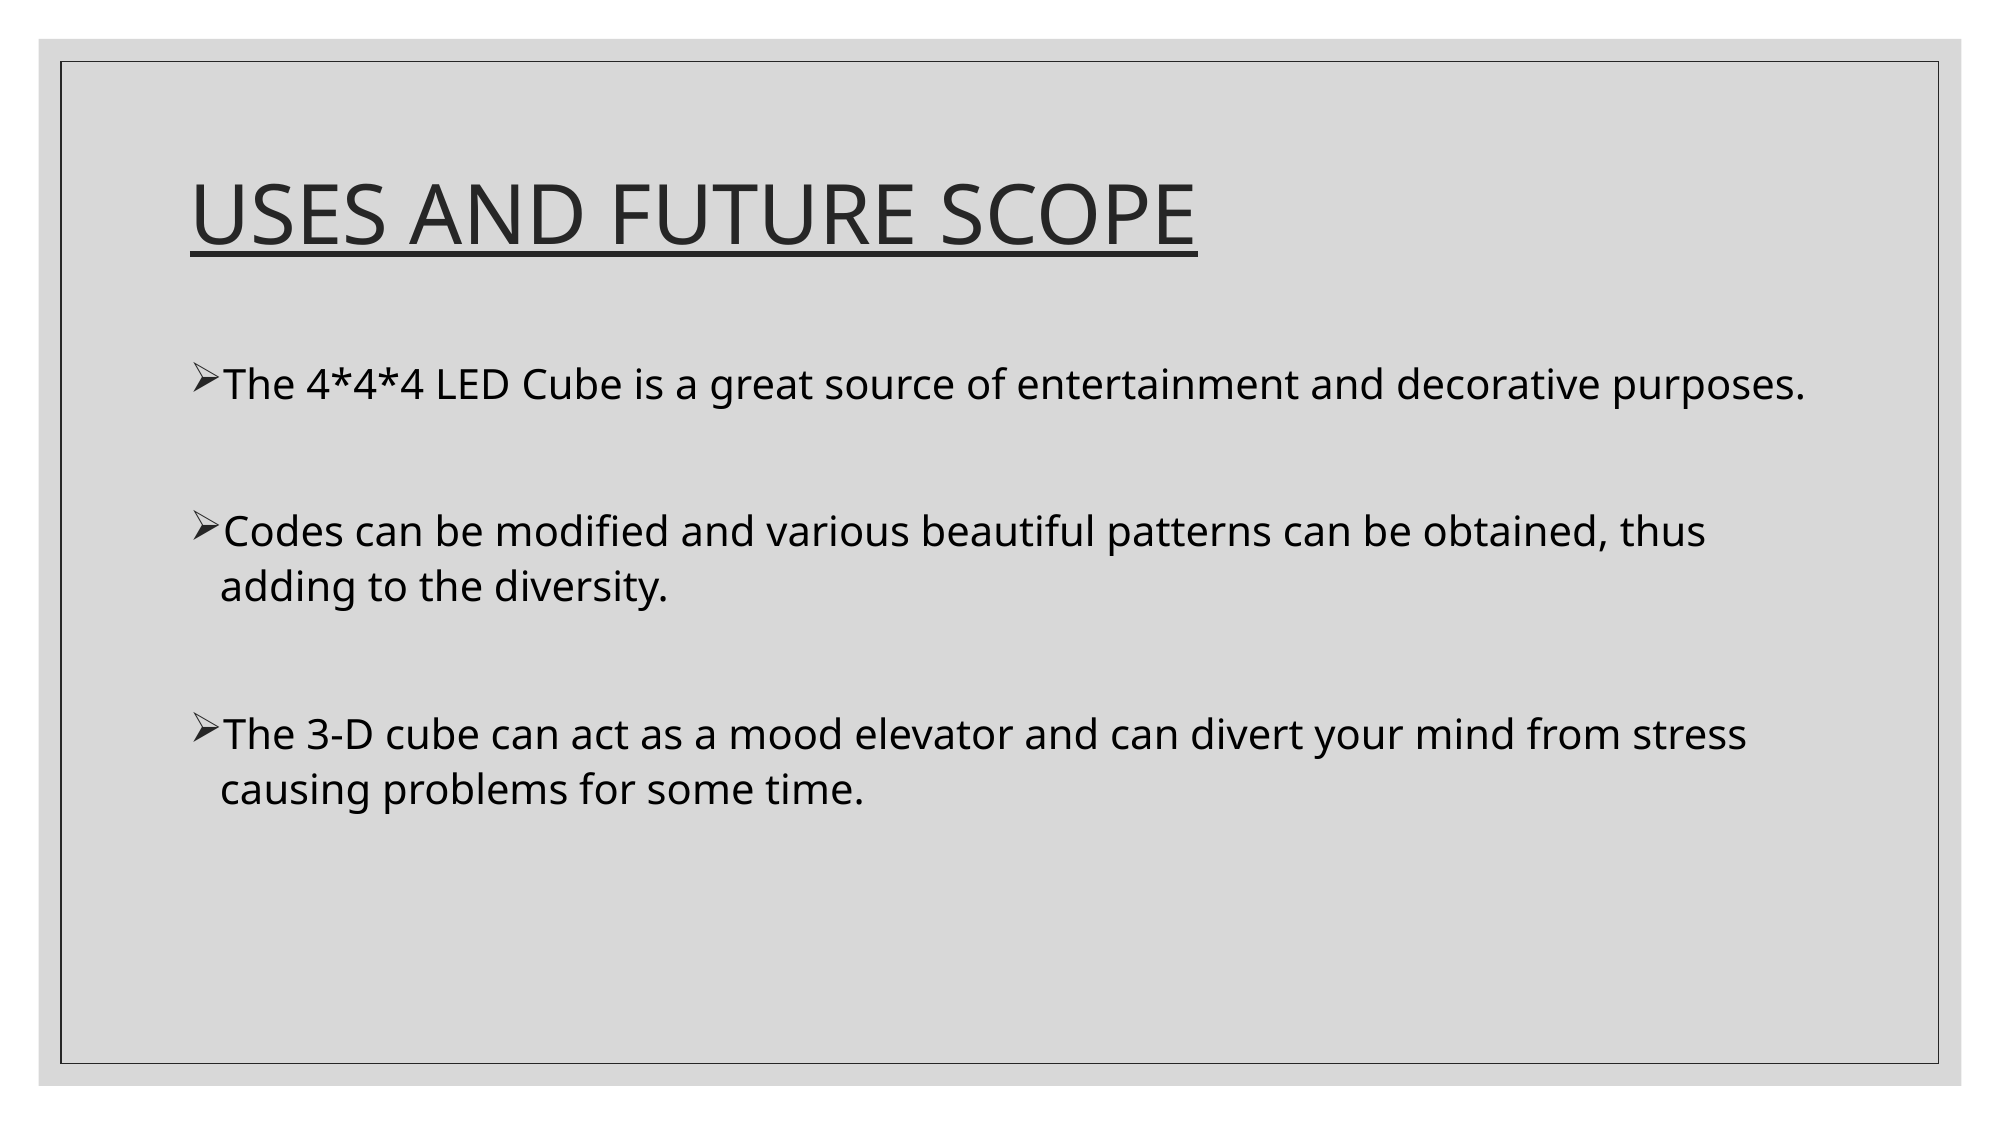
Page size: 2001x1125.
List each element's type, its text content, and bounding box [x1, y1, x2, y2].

title USES AND FUTURE SCOPE [174, 105, 1825, 331]
list The 4*4*4 LED Cube is a great source of entertainment and decorative purposes. Codes can be modified and various beautiful patterns can be obtained, thus adding to the diversity. The 3-D cube can act as a mood elevator and can divert your mind from stress causing problems for some time. [174, 345, 1825, 977]
